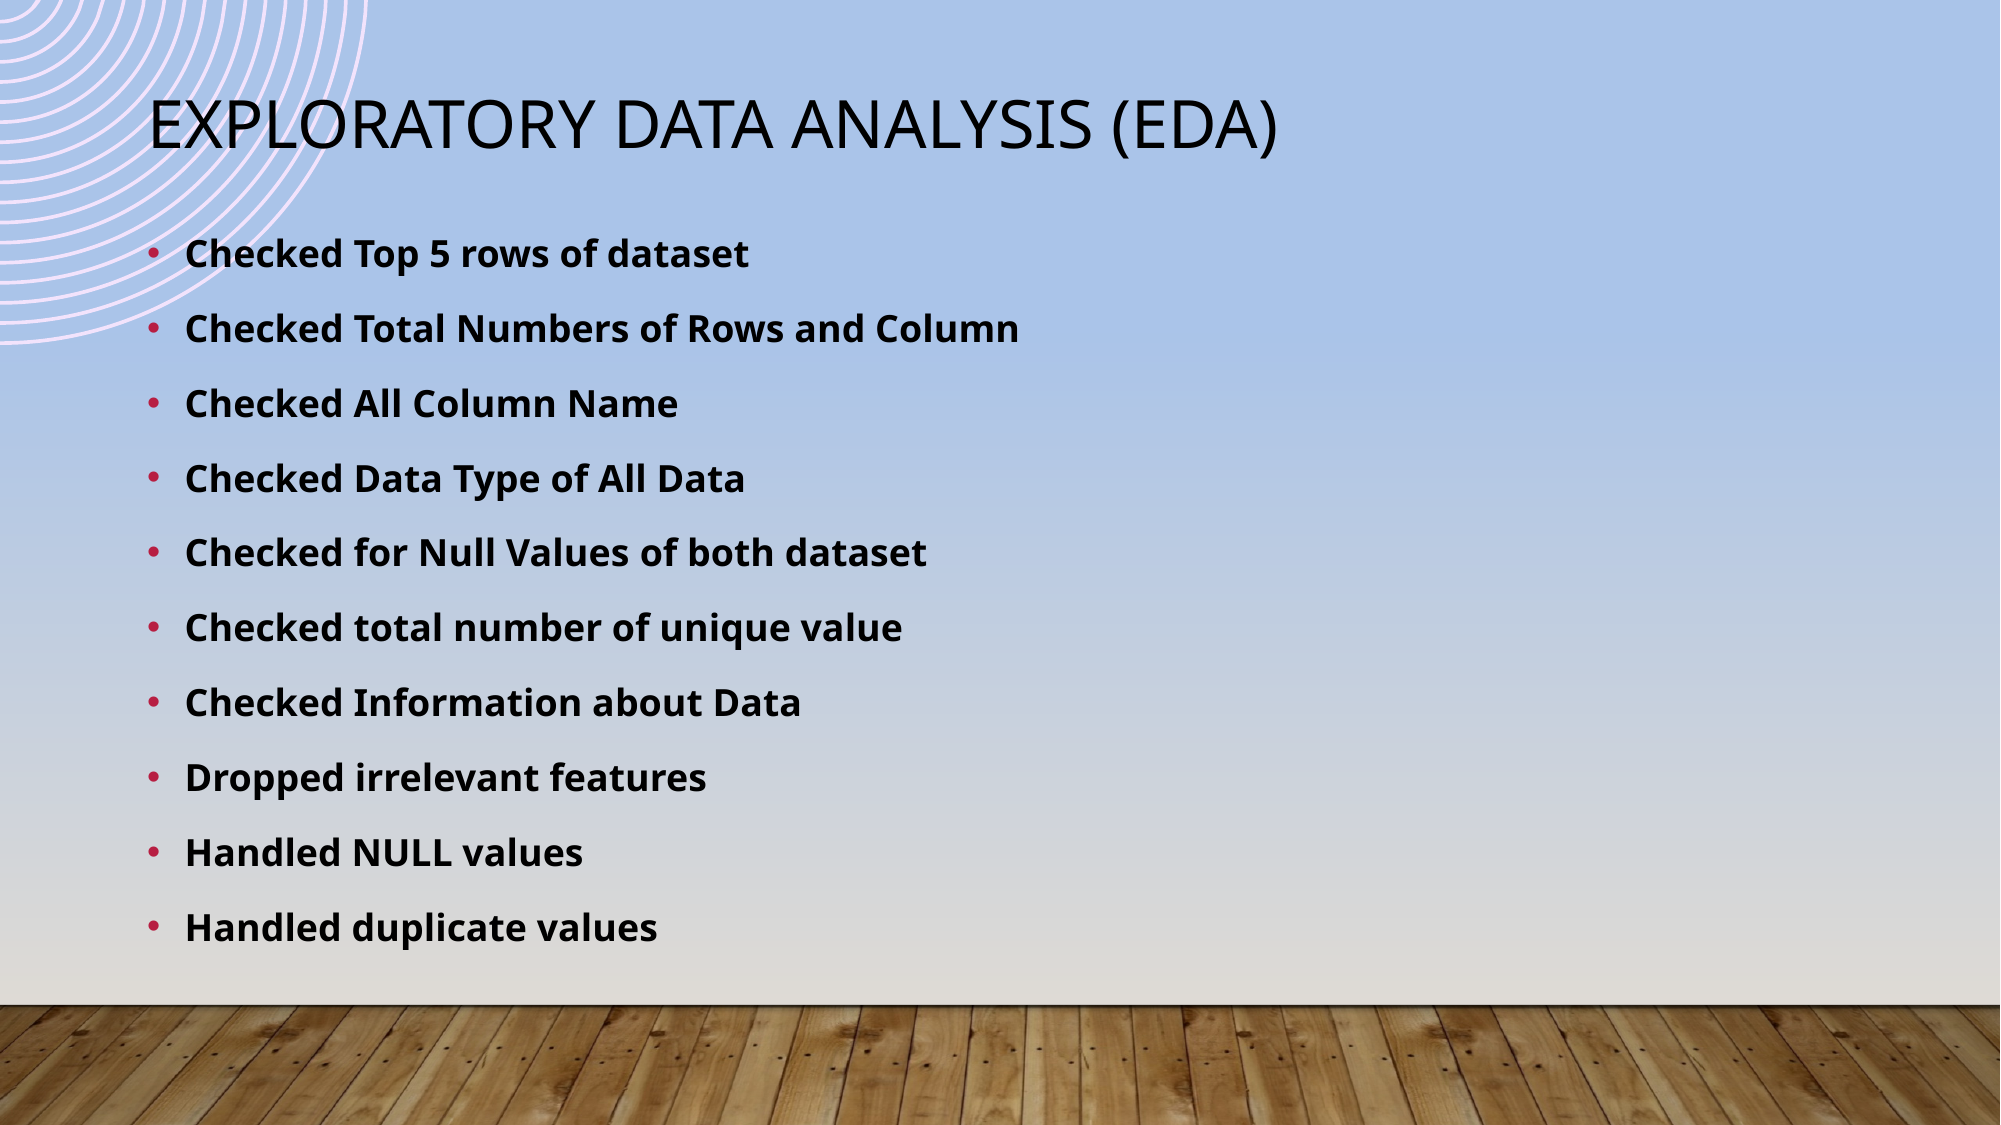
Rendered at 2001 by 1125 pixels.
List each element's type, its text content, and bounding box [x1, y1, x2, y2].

list Checked Top 5 rows of dataset Checked Total Numbers of Rows and Column Checked All Column Name Checked Data Type of All Data Checked for Null Values of both dataset Checked total number of unique value Checked Information about Data Dropped irrelevant features Handled NULL values Handled duplicate values [131, 213, 1943, 961]
picture [0, 1005, 2000, 1125]
title Exploratory Data Analysis (EDA) [131, 73, 1883, 213]
